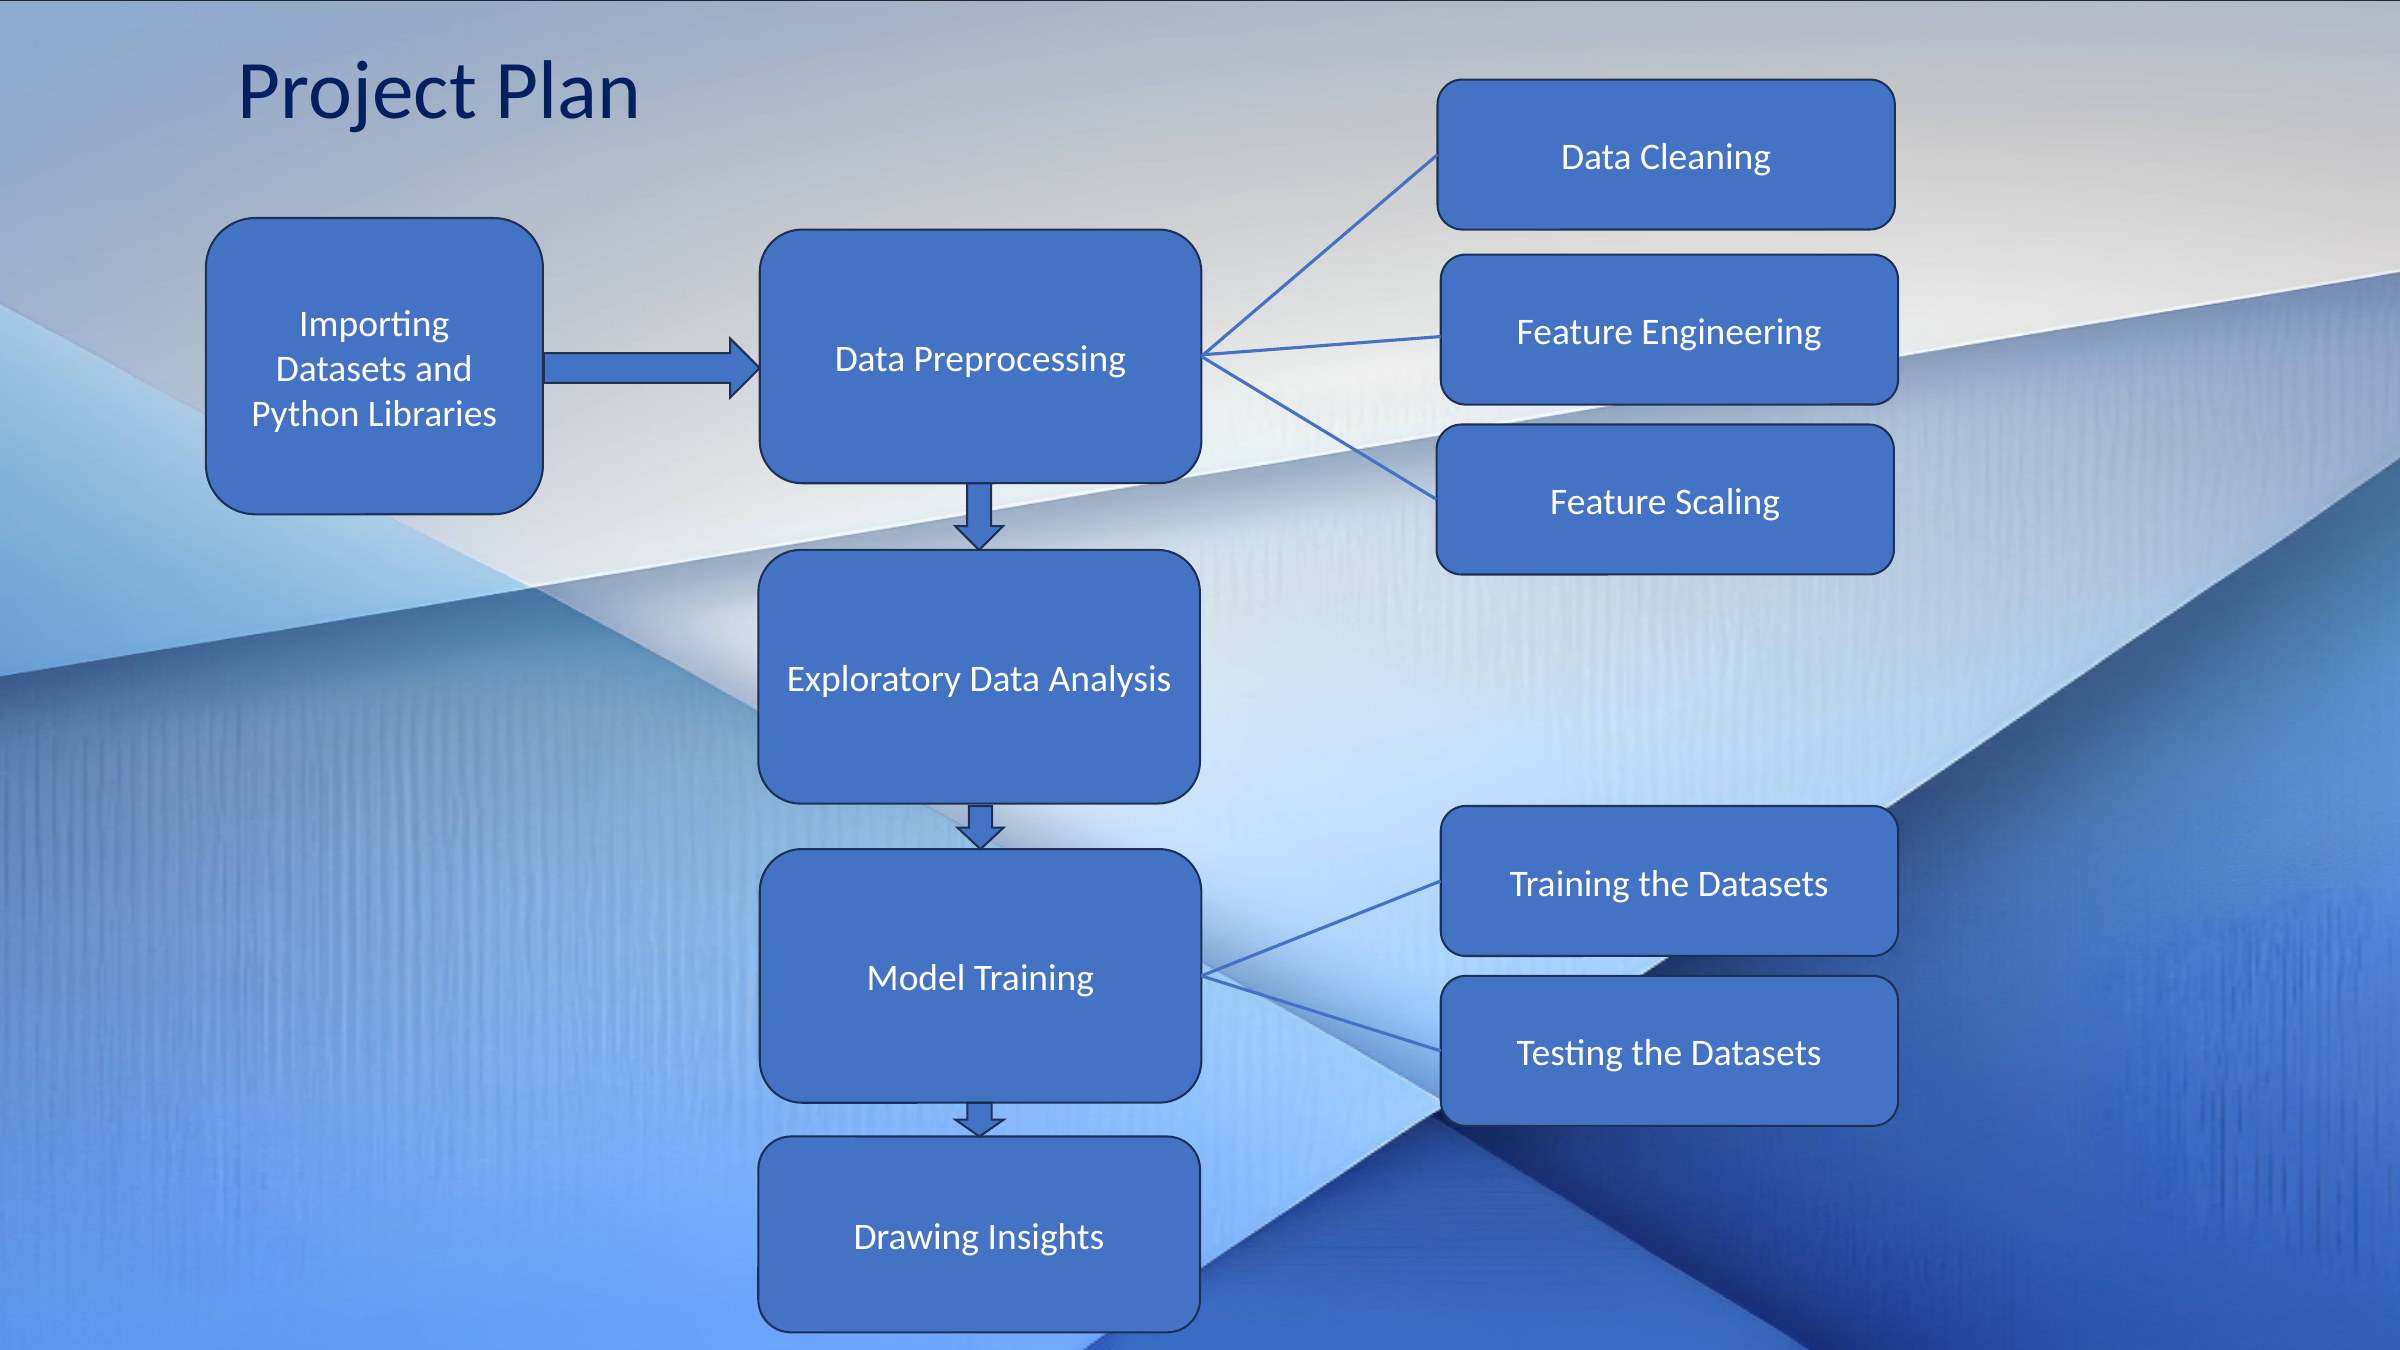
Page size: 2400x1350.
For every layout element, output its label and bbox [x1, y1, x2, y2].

text_box [1201, 154, 1438, 356]
text_box [1201, 881, 1441, 975]
text_box [1201, 975, 1441, 1051]
picture [0, 1, 2400, 1350]
text_box [1201, 356, 1437, 500]
text_box [1204, 336, 1441, 355]
